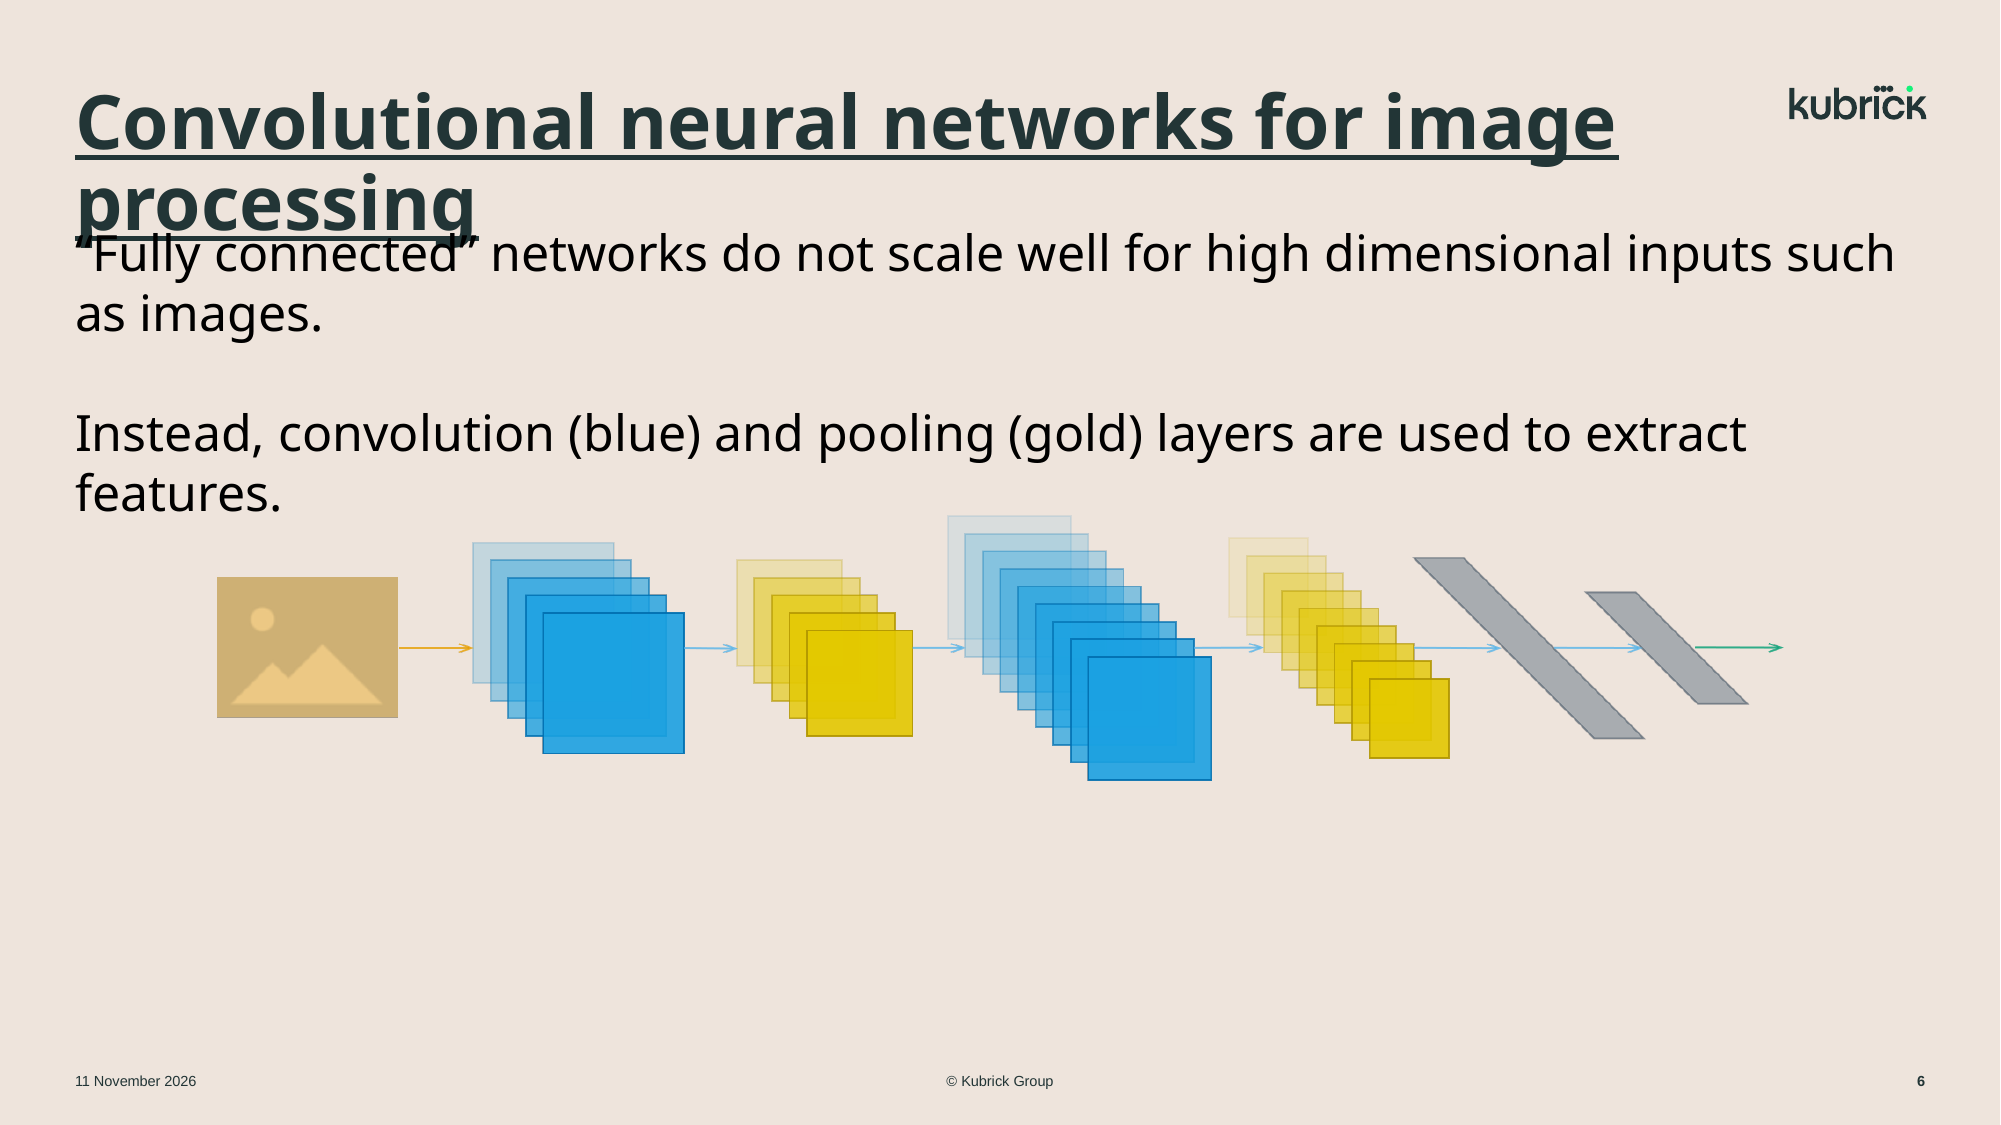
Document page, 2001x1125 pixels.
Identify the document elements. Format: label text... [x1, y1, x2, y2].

title Convolutional neural networks for image processing [75, 84, 1692, 164]
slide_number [75, 1072, 525, 1104]
slide_number 6 [1475, 1072, 1925, 1104]
picture [164, 427, 1836, 870]
list “Fully connected” networks do not scale well for high dimensional inputs such as images. Instead, convolution (blue) and pooling (gold) layers are used to extract features. [75, 221, 1925, 1012]
footer © Kubrick Group [662, 1071, 1338, 1103]
